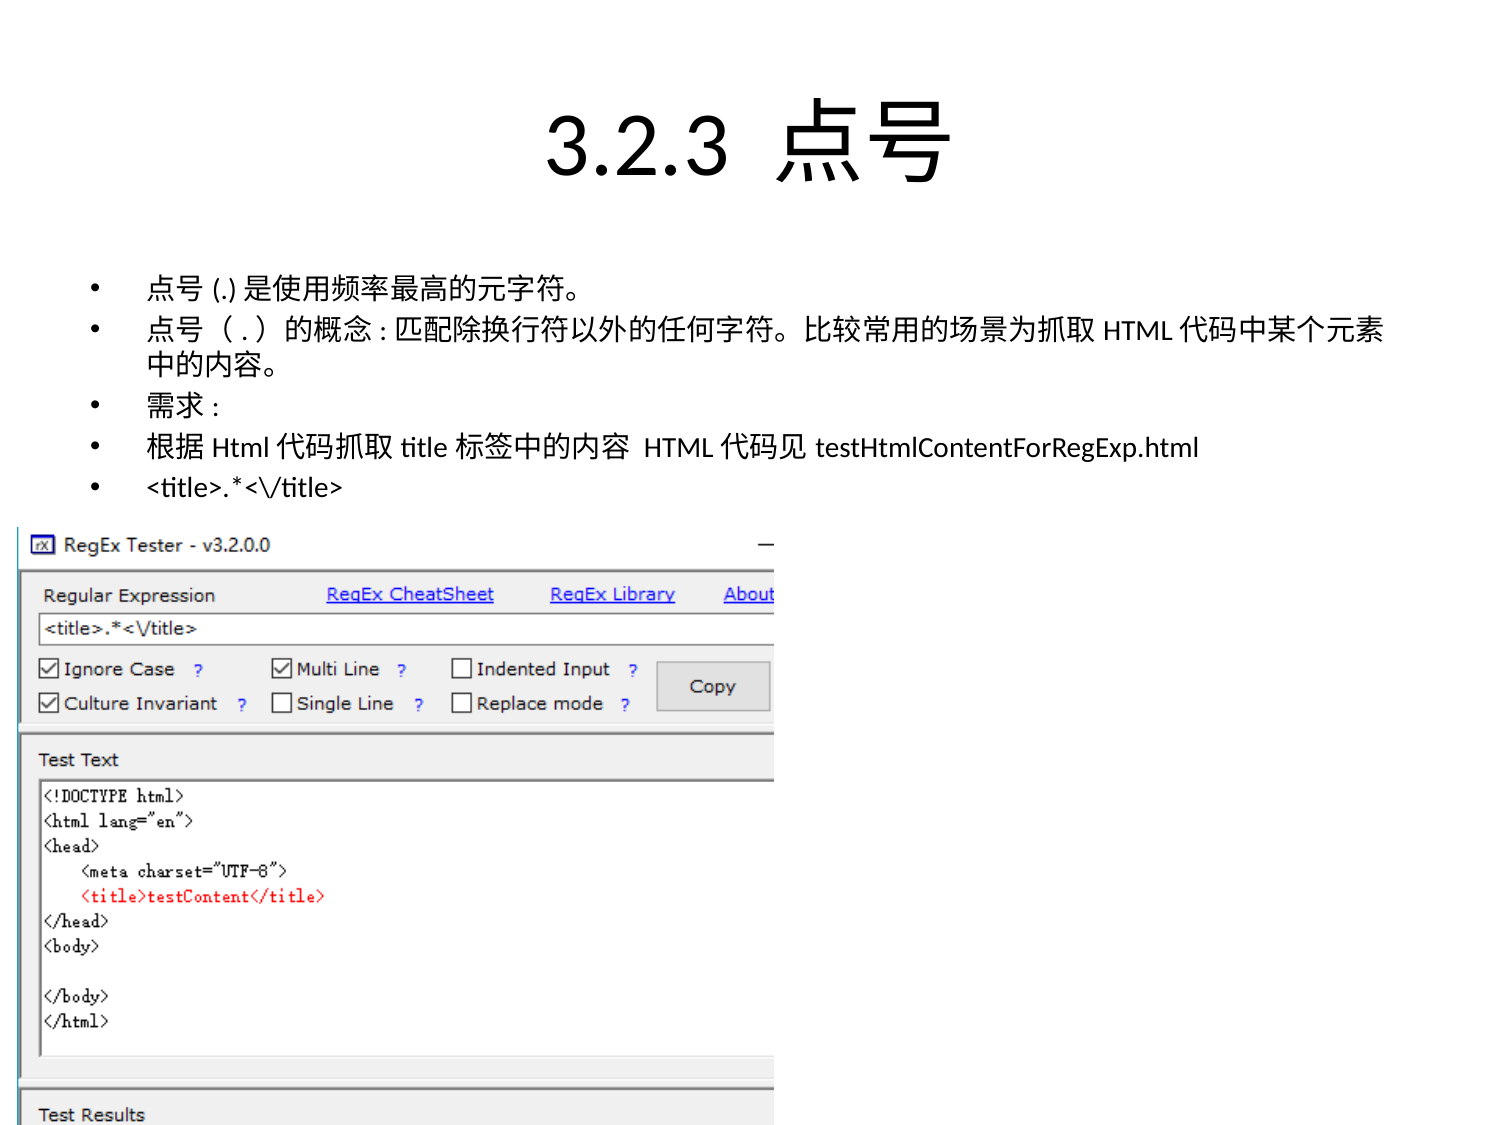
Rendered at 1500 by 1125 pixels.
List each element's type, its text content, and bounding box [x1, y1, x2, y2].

picture [17, 526, 775, 1125]
title 3.2.3 点号 [75, 45, 1425, 233]
list 点号(.)是使用频率最高的元字符。 点号（.）的概念:匹配除换行符以外的任何字符。比较常用的场景为抓取HTML代码中某个元素中的内容。 需求: 根据Html代码抓取title标签中的内容 HTML代码见testHtmlContentForRegExp.html <title>.*<\/title> [75, 262, 1425, 1005]
